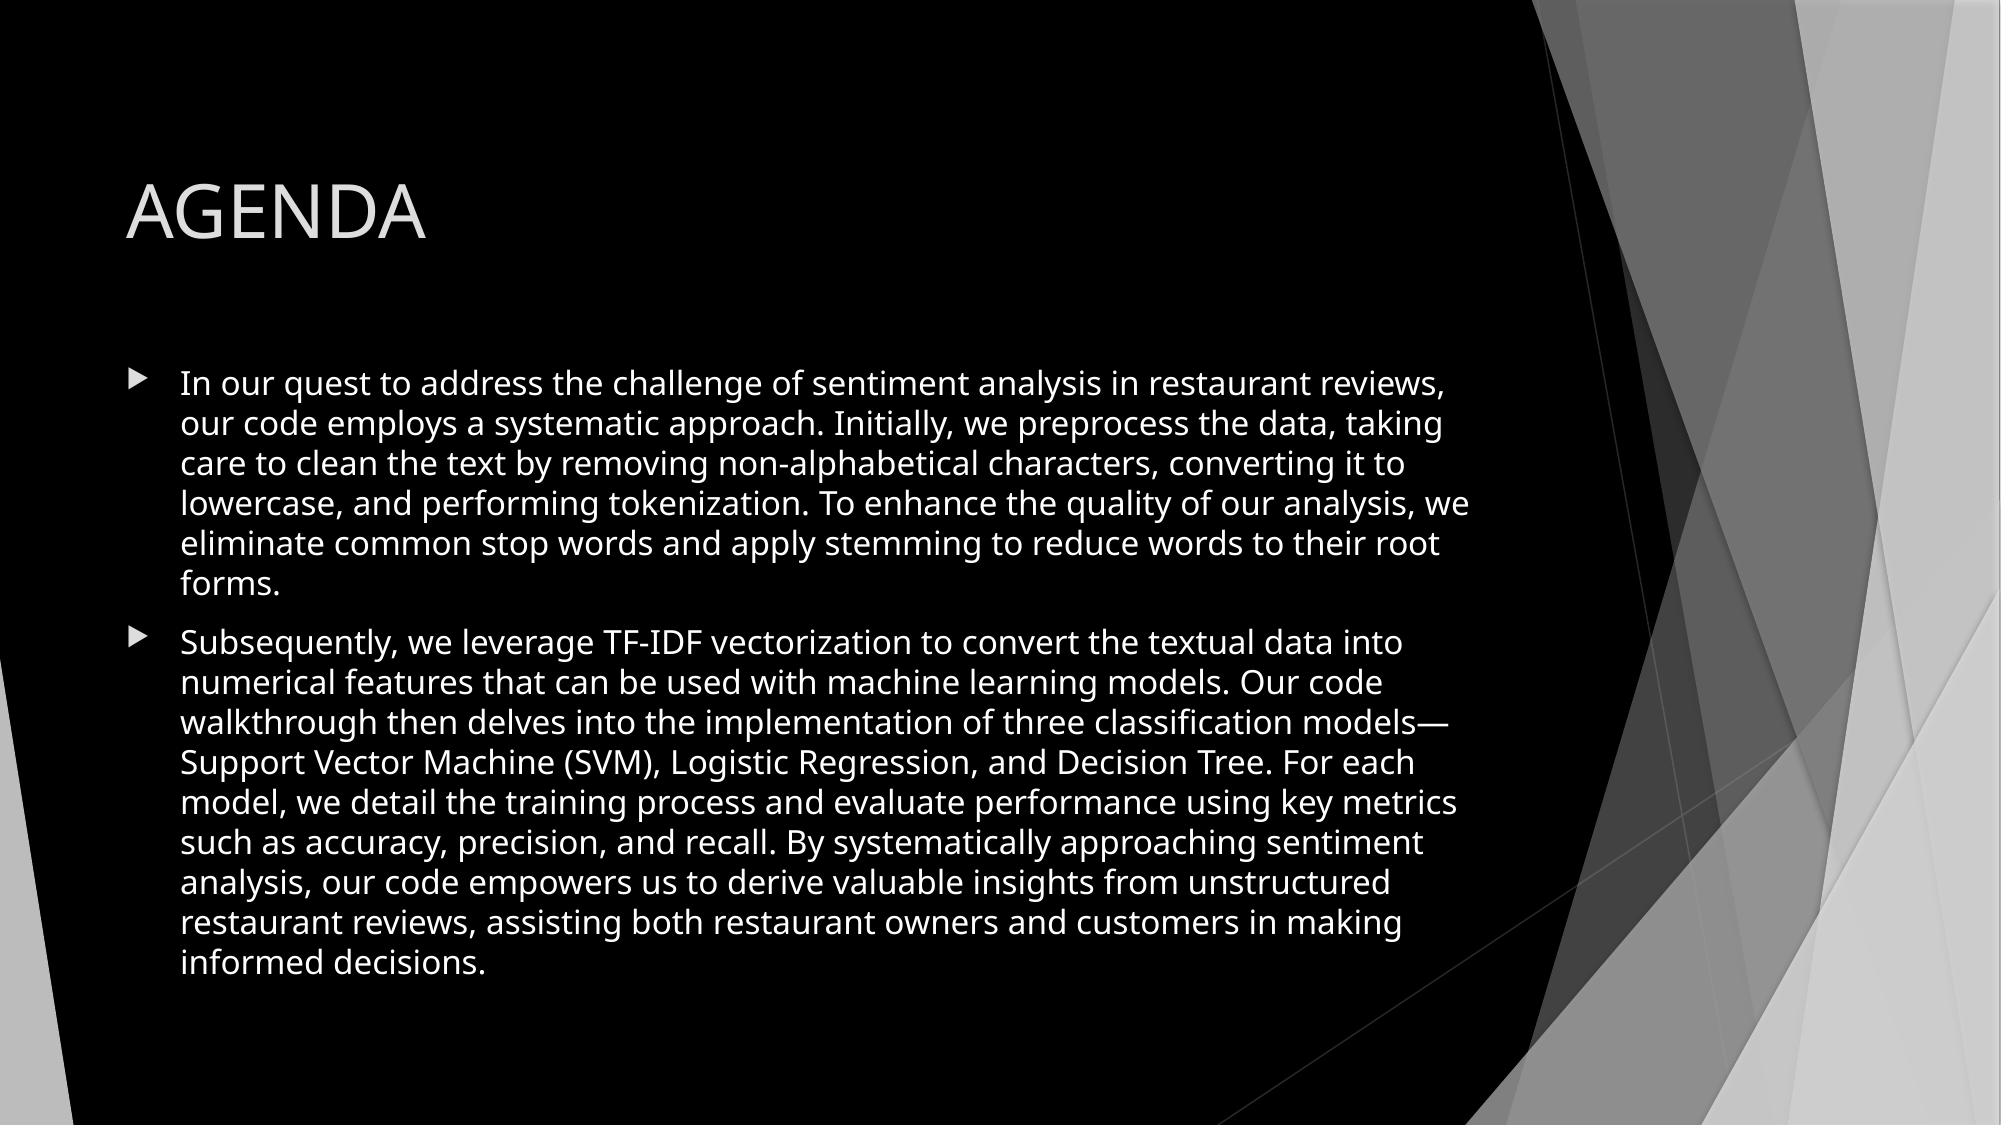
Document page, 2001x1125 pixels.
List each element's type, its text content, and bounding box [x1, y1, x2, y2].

list In our quest to address the challenge of sentiment analysis in restaurant reviews, our code employs a systematic approach. Initially, we preprocess the data, taking care to clean the text by removing non-alphabetical characters, converting it to lowercase, and performing tokenization. To enhance the quality of our analysis, we eliminate common stop words and apply stemming to reduce words to their root forms. Subsequently, we leverage TF-IDF vectorization to convert the textual data into numerical features that can be used with machine learning models. Our code walkthrough then delves into the implementation of three classification models—Support Vector Machine (SVM), Logistic Regression, and Decision Tree. For each model, we detail the training process and evaluate performance using key metrics such as accuracy, precision, and recall. By systematically approaching sentiment analysis, our code empowers us to derive valuable insights from unstructured restaurant reviews, assisting both restaurant owners and customers in making informed decisions. [111, 354, 1522, 992]
title AGENDA [111, 99, 1522, 317]
